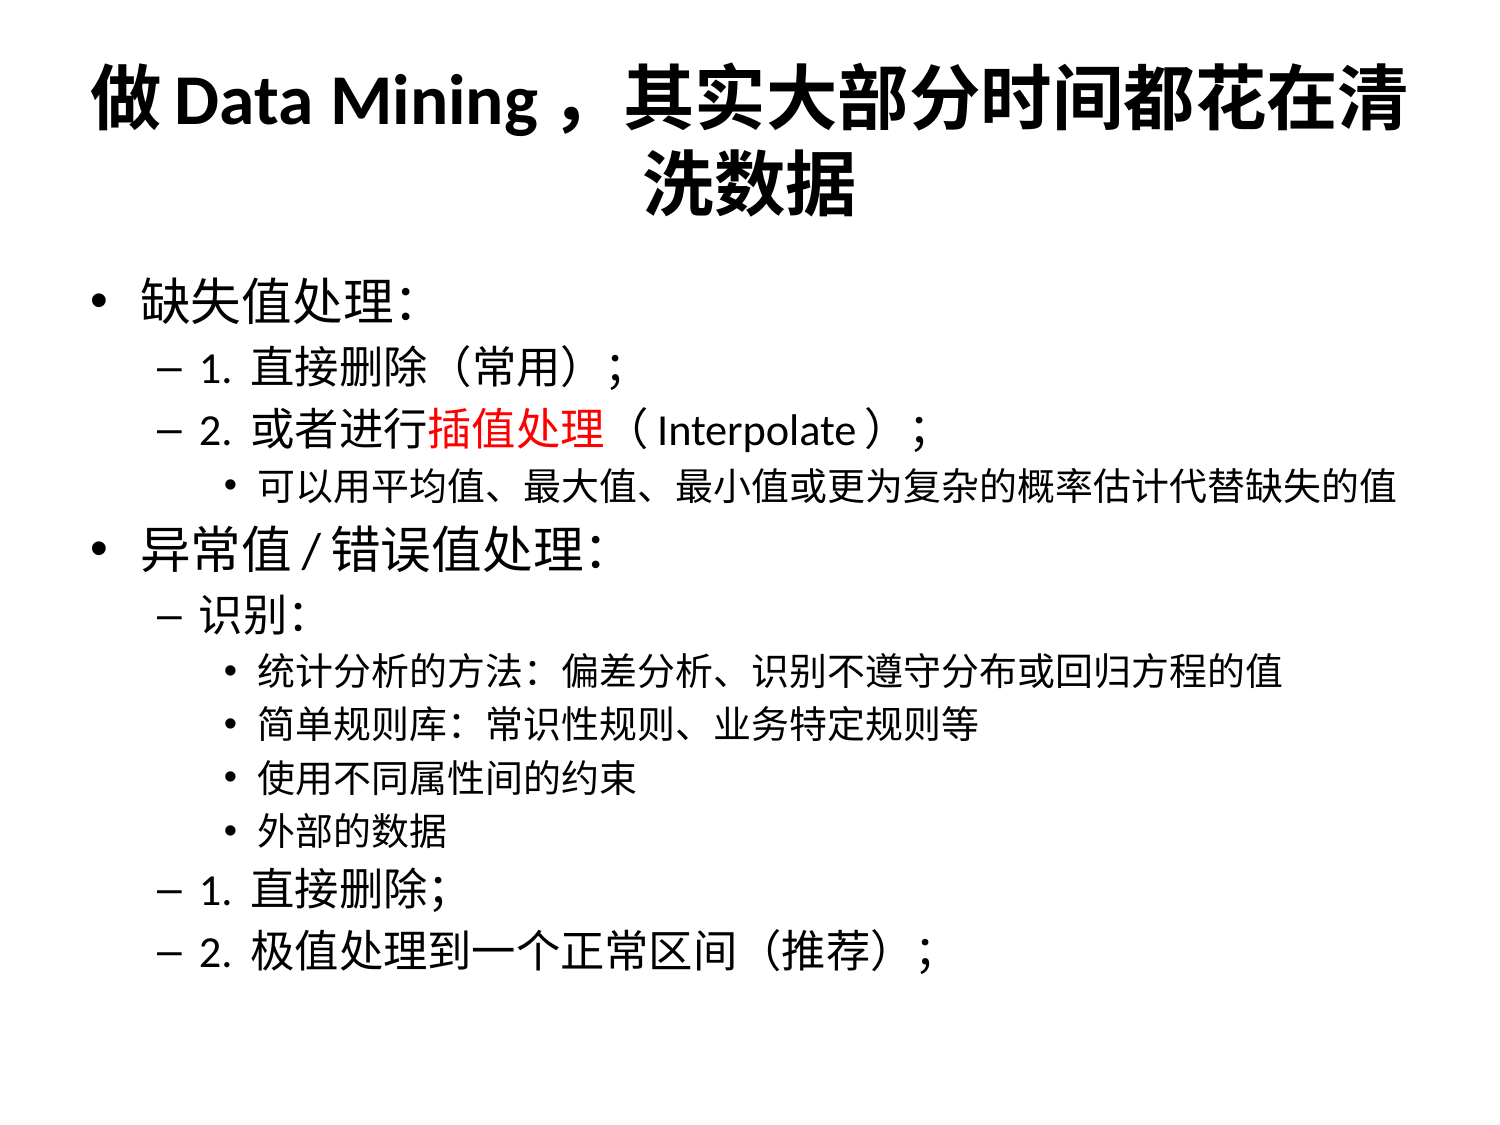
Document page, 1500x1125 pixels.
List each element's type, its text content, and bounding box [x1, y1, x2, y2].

title 做Data Mining，其实大部分时间都花在清洗数据 [75, 45, 1425, 233]
list 缺失值处理： 1. 直接删除（常用）； 2. 或者进行插值处理（Interpolate）； 可以用平均值、最大值、最小值或更为复杂的概率估计代替缺失的值 异常值/错误值处理： 识别： 统计分析的方法：偏差分析、识别不遵守分布或回归方程的值 简单规则库：常识性规则、业务特定规则等 使用不同属性间的约束 外部的数据 1. 直接删除； 2. 极值处理到一个正常区间（推荐）； [75, 262, 1425, 1005]
